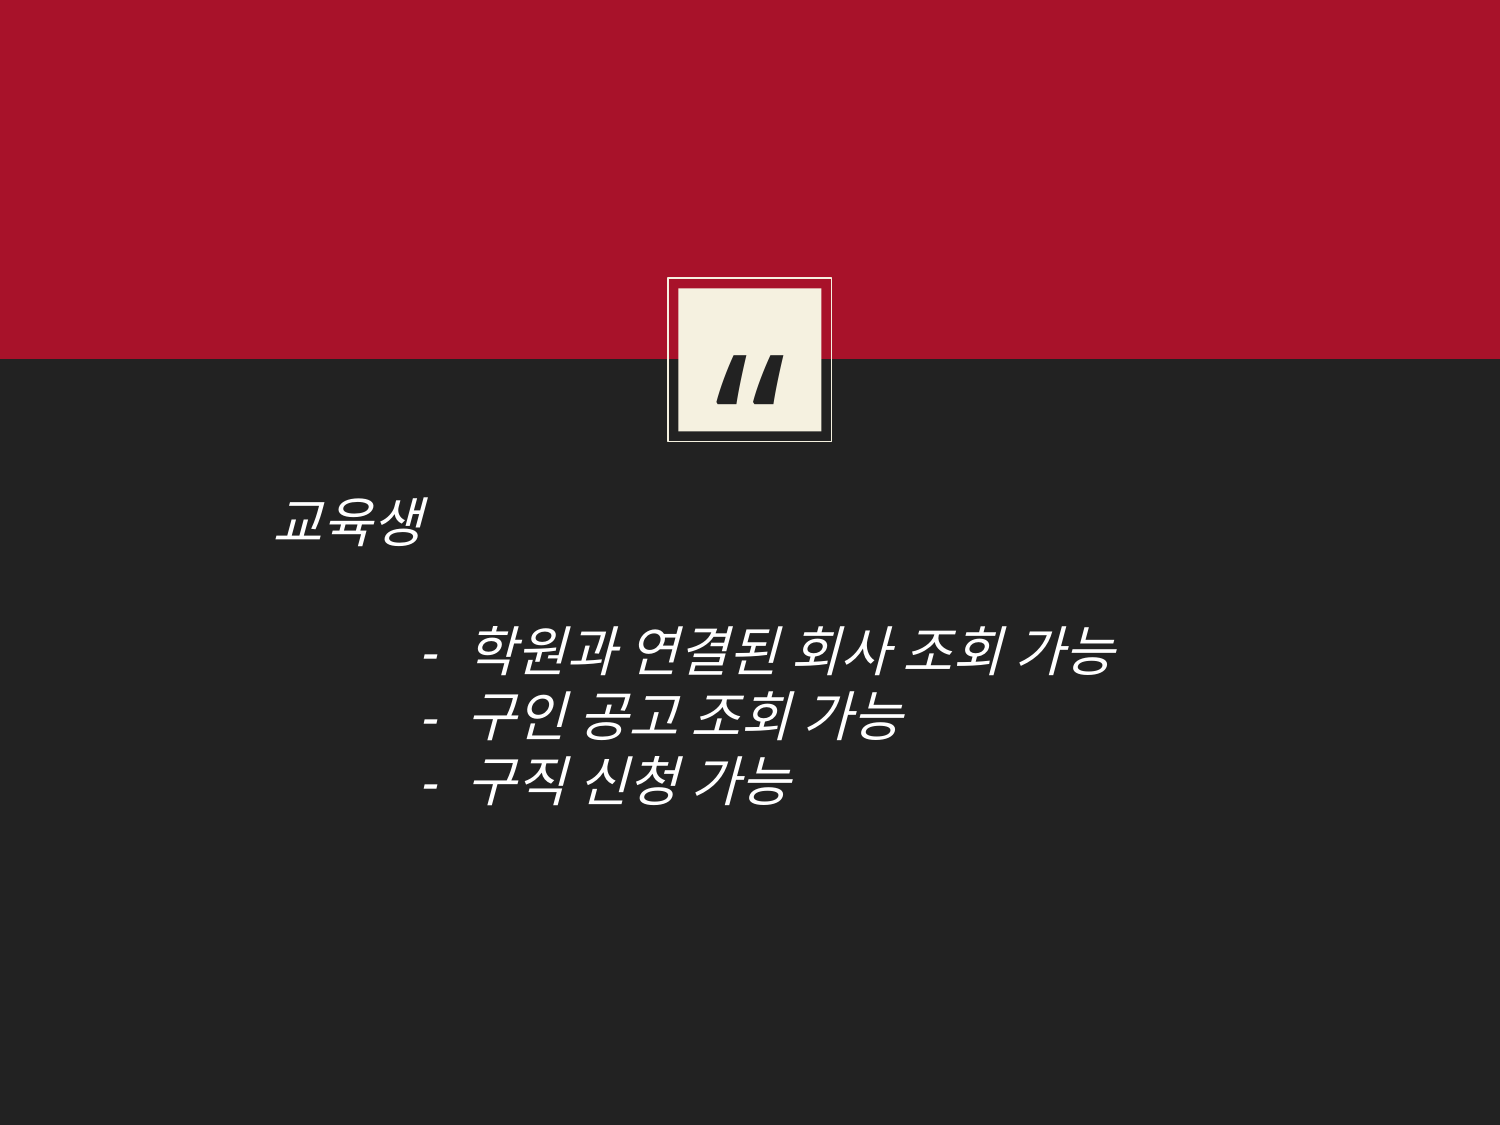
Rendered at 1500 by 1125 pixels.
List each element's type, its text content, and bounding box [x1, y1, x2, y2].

list 교육생 - 학원과 연결된 회사 조회 가능 - 구인 공고 조회 가능 - 구직 신청 가능 [257, 472, 1243, 1043]
